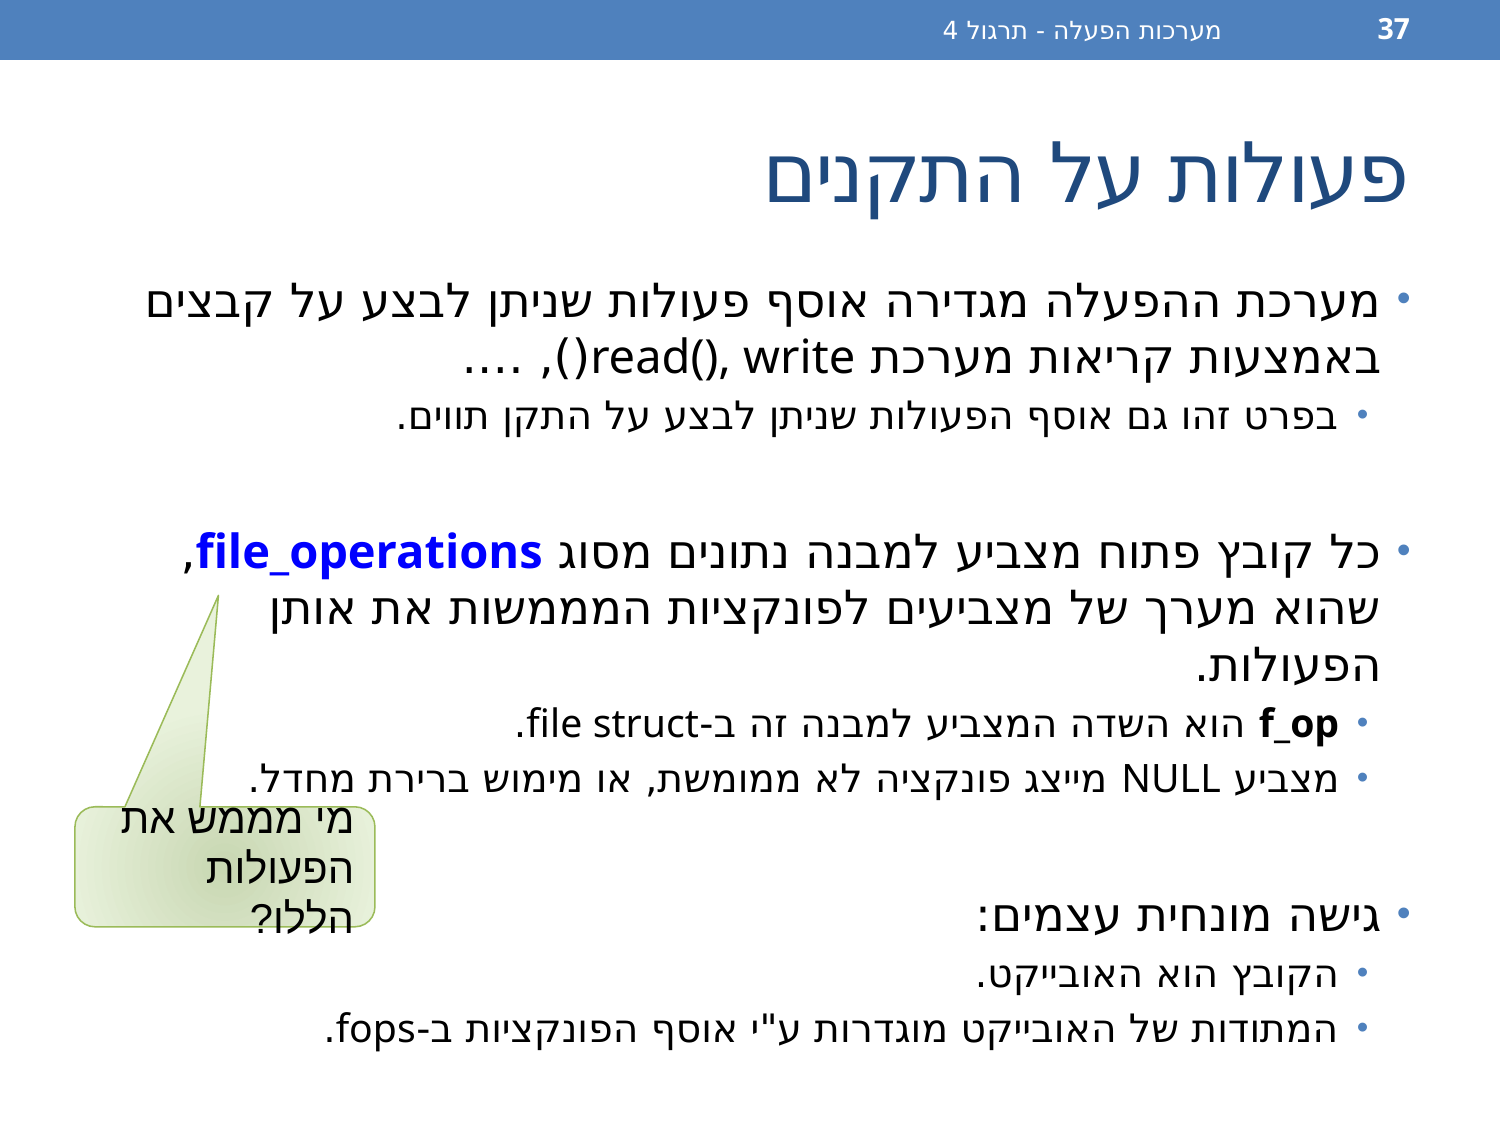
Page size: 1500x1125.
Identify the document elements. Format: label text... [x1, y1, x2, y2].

footer מערכות הפעלה - תרגול 4 [562, 3, 1238, 57]
slide_number 37 [1250, 3, 1425, 57]
title פעולות על התקנים [75, 87, 1425, 250]
list מערכת ההפעלה מגדירה אוסף פעולות שניתן לבצע על קבצים באמצעות קריאות מערכת read(), write(), …. בפרט זהו גם אוסף הפעולות שניתן לבצע על התקן תווים. כל קובץ פתוח מצביע למבנה נתונים מסוג file_operations, שהוא מערך של מצביעים לפונקציות המממשות את אותן הפעולות. f_op הוא השדה המצביע למבנה זה ב-file struct. מצביע NULL מייצג פונקציה לא ממומשת, או מימוש ברירת מחדל. גישה מונחית עצמים: הקובץ הוא האובייקט. המתודות של האובייקט מוגדרות ע"י אוסף הפונקציות ב-fops. [75, 262, 1425, 1063]
text_box מי מממש את הפעולות הללו? [74, 594, 376, 928]
